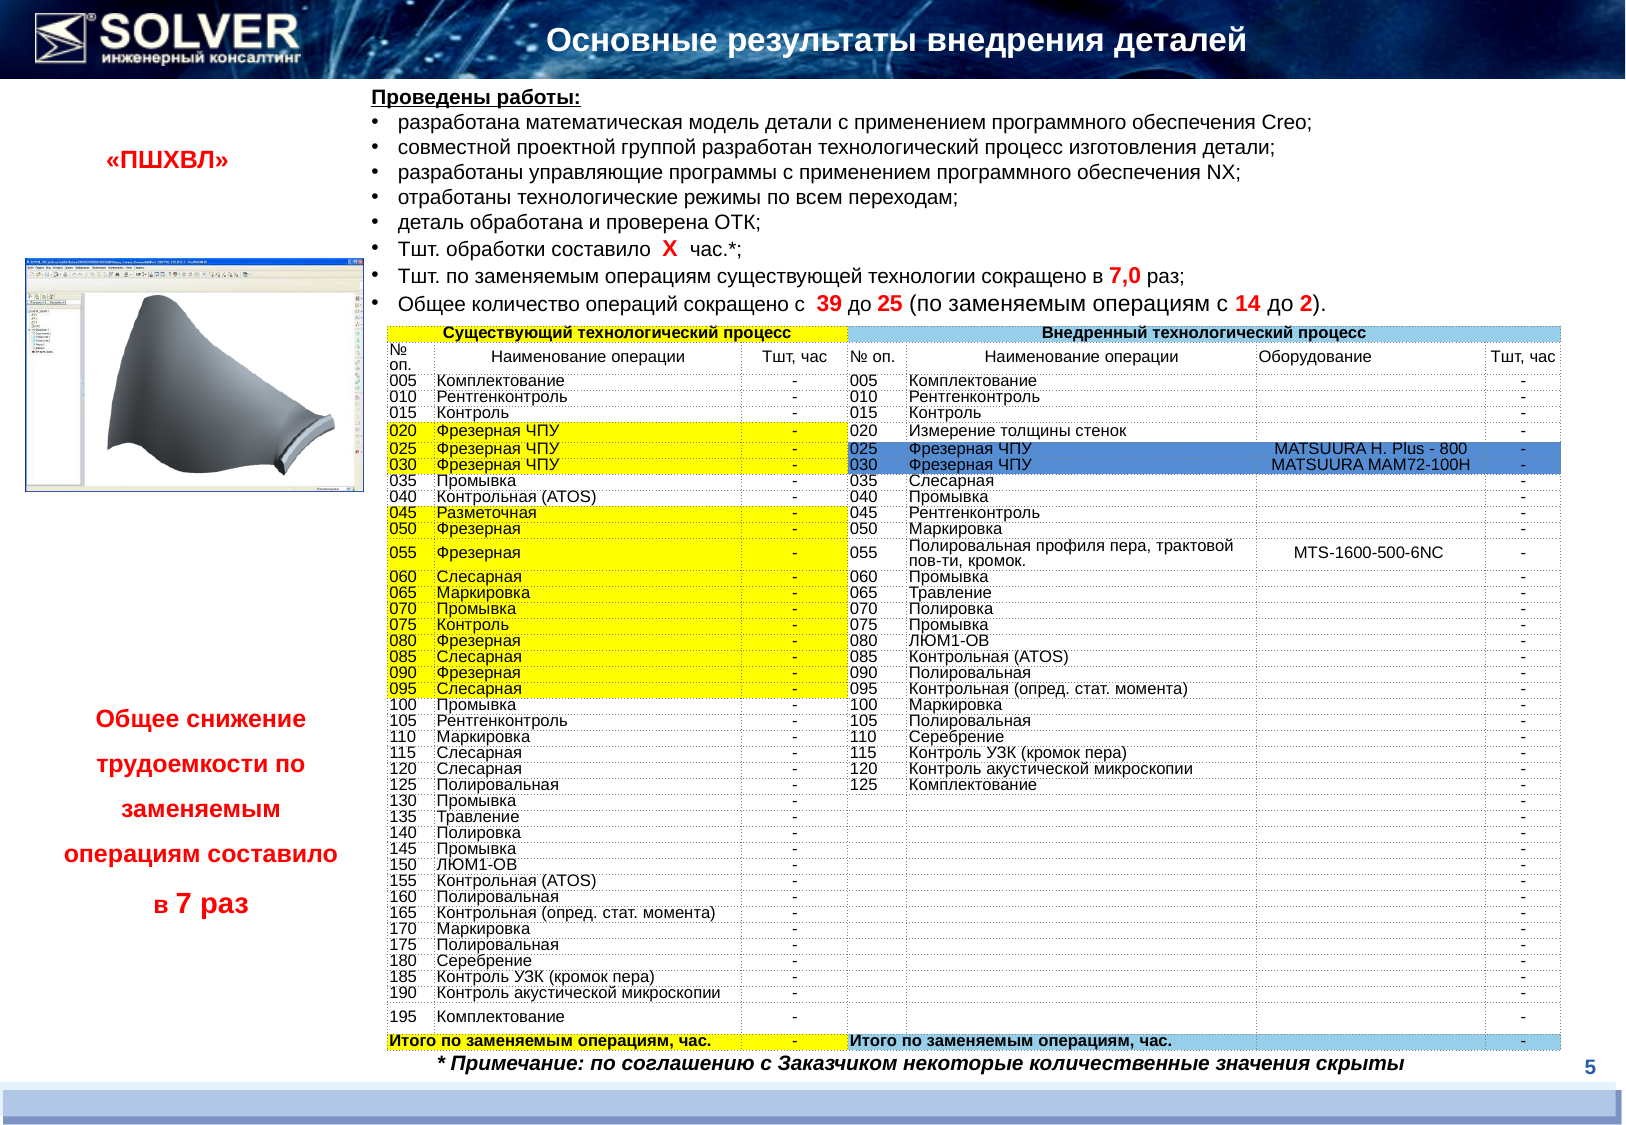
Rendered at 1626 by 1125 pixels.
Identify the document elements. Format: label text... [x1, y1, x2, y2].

table_cell Оборудование [1256, 342, 1486, 374]
table_cell 050 [848, 522, 907, 538]
table_cell [1256, 390, 1486, 406]
table_cell 030 [848, 458, 907, 474]
table_cell 105 [387, 714, 435, 730]
table_cell Серебрение [435, 954, 742, 970]
table_cell Маркировка [435, 586, 742, 602]
table_cell - [742, 490, 848, 506]
table_cell ЛЮМ1-ОВ [907, 634, 1256, 650]
table_cell Промывка [435, 794, 742, 810]
table_cell [848, 1002, 907, 1034]
table_cell [907, 874, 1256, 890]
table_cell [1256, 698, 1486, 714]
table_cell Итого по заменяемым операциям, час. [387, 1034, 742, 1050]
table_cell 010 [848, 390, 907, 406]
table_cell Фрезерная [435, 634, 742, 650]
slide_number 5 [1566, 1049, 1615, 1083]
table_cell [1256, 794, 1486, 810]
table_cell - [742, 730, 848, 746]
table_cell Комплектование [435, 374, 742, 390]
table_cell - [1486, 938, 1561, 954]
table_cell [1256, 618, 1486, 634]
table_cell Фрезерная [435, 522, 742, 538]
table_cell [907, 954, 1256, 970]
table_cell № оп. [387, 342, 435, 374]
table_cell - [1486, 762, 1561, 778]
table_cell - [742, 586, 848, 602]
table_cell - [742, 794, 848, 810]
table_cell 055 [848, 538, 907, 570]
table_cell - [1486, 422, 1561, 442]
table_cell [1256, 730, 1486, 746]
table_cell - [742, 474, 848, 490]
table_cell - [1486, 714, 1561, 730]
table_cell - [1486, 794, 1561, 810]
table_cell - [742, 522, 848, 538]
table_cell - [1486, 490, 1561, 506]
table_cell 100 [387, 698, 435, 714]
table_cell [1256, 666, 1486, 682]
table_cell - [1486, 442, 1561, 458]
table_cell - [1486, 778, 1561, 794]
table_cell [1256, 778, 1486, 794]
table_cell [907, 794, 1256, 810]
table_cell 025 [848, 442, 907, 458]
table_cell - [742, 390, 848, 406]
table_cell [848, 970, 907, 986]
table_cell - [1486, 586, 1561, 602]
table_cell [1256, 570, 1486, 586]
table_cell - [1486, 570, 1561, 586]
table_cell 015 [387, 406, 435, 422]
table_cell 010 [387, 390, 435, 406]
table_cell [848, 874, 907, 890]
table_cell Рентгенконтроль [907, 390, 1256, 406]
table_cell Контроль УЗК (кромок пера) [907, 746, 1256, 762]
table_cell 160 [387, 890, 435, 906]
table_cell 165 [387, 906, 435, 922]
table_cell 145 [387, 842, 435, 858]
table_cell - [742, 422, 848, 442]
table_cell 175 [387, 938, 435, 954]
table_cell [907, 858, 1256, 874]
table_cell [1256, 422, 1486, 442]
table_cell [848, 858, 907, 874]
table_cell 090 [848, 666, 907, 682]
table_cell - [742, 938, 848, 954]
table_cell Фрезерная [435, 538, 742, 570]
table_cell [1256, 954, 1486, 970]
table_cell [907, 810, 1256, 826]
table_cell Слесарная [435, 762, 742, 778]
picture [0, 0, 1626, 79]
table_cell [1256, 762, 1486, 778]
table_cell - [1486, 970, 1561, 986]
table_cell Контроль акустической микроскопии [907, 762, 1256, 778]
table_cell Фрезерная [435, 666, 742, 682]
table_cell 140 [387, 826, 435, 842]
table_cell 085 [848, 650, 907, 666]
table_cell Промывка [907, 490, 1256, 506]
table_cell Слесарная [435, 650, 742, 666]
table_cell [907, 970, 1256, 986]
table_cell 085 [387, 650, 435, 666]
table_cell Травление [907, 586, 1256, 602]
table_cell - [1486, 746, 1561, 762]
table_cell - [1486, 826, 1561, 842]
table_cell - [1486, 922, 1561, 938]
table_cell Контрольная (ATOS) [435, 490, 742, 506]
table_cell [1256, 522, 1486, 538]
table_cell 020 [848, 422, 907, 442]
table_cell - [1486, 650, 1561, 666]
table_cell 060 [387, 570, 435, 586]
table_cell - [1486, 406, 1561, 422]
table_cell [1256, 682, 1486, 698]
table_cell Маркировка [907, 698, 1256, 714]
table_cell Контрольная (опред. стат. момента) [435, 906, 742, 922]
table_cell 030 [387, 458, 435, 474]
table_cell [1256, 634, 1486, 650]
table_cell [848, 986, 907, 1002]
table_cell 095 [848, 682, 907, 698]
table_cell - [1486, 1002, 1561, 1034]
table_cell - [742, 986, 848, 1002]
table_cell - [1486, 374, 1561, 390]
table_cell - [742, 406, 848, 422]
table_cell 065 [387, 586, 435, 602]
table_cell - [742, 890, 848, 906]
text_box * Примечание: по соглашению с Заказчиком некоторые количественные значения скрыты [422, 1041, 1420, 1082]
table_cell [907, 922, 1256, 938]
table_cell [1256, 858, 1486, 874]
table_cell [907, 1002, 1256, 1034]
table_cell Промывка [435, 842, 742, 858]
table_cell 005 [848, 374, 907, 390]
table_cell - [1486, 874, 1561, 890]
table_cell 155 [387, 874, 435, 890]
table_cell Промывка [435, 698, 742, 714]
table_cell - [1486, 906, 1561, 922]
table_cell 180 [387, 954, 435, 970]
table_cell [848, 794, 907, 810]
table_cell 005 [387, 374, 435, 390]
table_cell Фрезерная ЧПУ [907, 442, 1256, 458]
table_cell - [742, 618, 848, 634]
table_cell - [742, 810, 848, 826]
table_cell - [742, 650, 848, 666]
table_cell [1256, 922, 1486, 938]
table_cell Фрезерная ЧПУ [435, 458, 742, 474]
table_cell Слесарная [435, 570, 742, 586]
table_cell [1256, 890, 1486, 906]
table_cell - [1486, 602, 1561, 618]
table_cell Полировальная [435, 890, 742, 906]
table_cell - [1486, 730, 1561, 746]
table_cell Разметочная [435, 506, 742, 522]
table_cell 135 [387, 810, 435, 826]
table_cell - [1486, 458, 1561, 474]
table_cell [907, 890, 1256, 906]
table_cell [848, 826, 907, 842]
table_cell 125 [848, 778, 907, 794]
table_cell 070 [387, 602, 435, 618]
table_cell Полировальная [435, 938, 742, 954]
table_cell 045 [387, 506, 435, 522]
table_cell [1256, 1002, 1486, 1034]
table_cell ЛЮМ1-ОВ [435, 858, 742, 874]
table_cell 105 [848, 714, 907, 730]
table_cell [1256, 938, 1486, 954]
table_cell [1256, 506, 1486, 522]
table_cell [1256, 874, 1486, 890]
table_cell 040 [387, 490, 435, 506]
table_cell 110 [387, 730, 435, 746]
table_cell [1256, 1034, 1486, 1050]
table_cell 055 [387, 538, 435, 570]
table_cell - [1486, 954, 1561, 970]
table_cell MTS-1600-500-6NC [1256, 538, 1486, 570]
table_cell - [742, 634, 848, 650]
table_cell Комплектование [907, 374, 1256, 390]
table_cell 075 [387, 618, 435, 634]
table_cell 095 [387, 682, 435, 698]
table_cell - [742, 778, 848, 794]
text_box Проведены работы: разработана математическая модель детали с применением программного обеспечения Creo; совместной проектной группой разработан технологический процесс изготовления детали; разработаны управляющие программы с применением программного обеспечения NX; отработаны технологические режимы по всем переходам; деталь обработана и проверена ОТК; Тшт. обработки составило Х час.*; Тшт. по заменяемым операциям существующей технологии сокращено в 7,0 раз; Общее количество операций сокращено с 39 до 25 (по заменяемым операциям с 14 до 2). [367, 79, 1585, 318]
table_cell Слесарная [435, 682, 742, 698]
table_cell Полировальная [435, 778, 742, 794]
table_cell 130 [387, 794, 435, 810]
table_cell - [742, 874, 848, 890]
table_cell [907, 986, 1256, 1002]
table_cell - [1486, 538, 1561, 570]
table_cell Комплектование [435, 1002, 742, 1034]
table_cell - [742, 458, 848, 474]
table_cell Рентгенконтроль [435, 390, 742, 406]
table_cell 075 [848, 618, 907, 634]
table_cell - [1486, 634, 1561, 650]
table_cell - [742, 698, 848, 714]
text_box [24, 258, 364, 492]
table_cell [1256, 650, 1486, 666]
table_cell Травление [435, 810, 742, 826]
table_cell 190 [387, 986, 435, 1002]
table_cell Маркировка [435, 730, 742, 746]
table_cell [1256, 474, 1486, 490]
table_cell - [742, 442, 848, 458]
table_cell [848, 938, 907, 954]
table_cell [1256, 810, 1486, 826]
table_cell [1256, 490, 1486, 506]
table_cell 110 [848, 730, 907, 746]
table_cell - [1486, 986, 1561, 1002]
table_cell Контроль [907, 406, 1256, 422]
table_cell 080 [387, 634, 435, 650]
table_cell - [742, 538, 848, 570]
table_cell - [742, 602, 848, 618]
table_cell Контрольная (ATOS) [907, 650, 1256, 666]
table_cell 015 [848, 406, 907, 422]
table_cell 150 [387, 858, 435, 874]
table_cell [1256, 602, 1486, 618]
table_cell [1256, 970, 1486, 986]
table_cell MATSUURA H. Plus - 800 [1256, 442, 1486, 458]
table_cell - [742, 666, 848, 682]
table_header Существующий технологический процесс [387, 326, 848, 342]
table_cell 100 [848, 698, 907, 714]
table_cell Наименование операции [907, 342, 1256, 374]
table_cell Итого по заменяемым операциям, час. [848, 1034, 1256, 1041]
table_cell Промывка [435, 602, 742, 618]
table_cell [1256, 746, 1486, 762]
table_cell Тшт, час [1486, 342, 1561, 374]
table_cell Маркировка [907, 522, 1256, 538]
table_cell Промывка [907, 570, 1256, 586]
table_cell Полировка [907, 602, 1256, 618]
table_cell - [742, 1002, 848, 1034]
table_cell Полировальная [907, 666, 1256, 682]
table_cell Контроль акустической микроскопии [435, 986, 742, 1002]
table_cell - [1486, 858, 1561, 874]
table_cell Фрезерная ЧПУ [907, 458, 1256, 474]
table_cell 035 [848, 474, 907, 490]
table_cell - [1486, 890, 1561, 906]
table_cell [1256, 586, 1486, 602]
table_cell - [1486, 698, 1561, 714]
table_cell [848, 890, 907, 906]
table_cell [1256, 842, 1486, 858]
table_cell Слесарная [907, 474, 1256, 490]
table_cell - [1486, 1034, 1561, 1050]
table_cell Контрольная (ATOS) [435, 874, 742, 890]
table_cell Фрезерная ЧПУ [435, 422, 742, 442]
table_cell Контроль УЗК (кромок пера) [435, 970, 742, 986]
table_cell - [742, 906, 848, 922]
table_cell - [742, 842, 848, 858]
table_cell [848, 842, 907, 858]
table_cell [1256, 986, 1486, 1002]
table_cell Наименование операции [435, 342, 742, 374]
table_cell [848, 922, 907, 938]
table_cell - [742, 746, 848, 762]
table_cell 090 [387, 666, 435, 682]
text_box Общее снижение трудоемкости по заменяемым операциям составило в 7 раз [44, 680, 358, 927]
table_cell Комплектование [907, 778, 1256, 794]
table_cell 125 [387, 778, 435, 794]
table_cell 115 [387, 746, 435, 762]
table_cell - [1486, 390, 1561, 406]
table_cell MATSUURA МАМ72-100Н [1256, 458, 1486, 474]
table_cell Контроль [435, 618, 742, 634]
table_cell Контроль [435, 406, 742, 422]
table_cell [1256, 906, 1486, 922]
table_cell Рентгенконтроль [907, 506, 1256, 522]
table_cell 115 [848, 746, 907, 762]
table_cell - [742, 374, 848, 390]
table_cell [1256, 374, 1486, 390]
table_cell 070 [848, 602, 907, 618]
text_box Основные результаты внедрения деталей [316, 11, 1479, 66]
table_cell [907, 938, 1256, 954]
table_cell 185 [387, 970, 435, 986]
table_cell - [1486, 506, 1561, 522]
table_cell - [1486, 522, 1561, 538]
table_cell - [742, 570, 848, 586]
table_cell Промывка [435, 474, 742, 490]
table_cell Рентгенконтроль [435, 714, 742, 730]
table_header Внедренный технологический процесс [848, 326, 1561, 342]
table_cell 120 [387, 762, 435, 778]
table_cell 025 [387, 442, 435, 458]
table_cell [848, 954, 907, 970]
table_cell [1256, 406, 1486, 422]
table_cell - [742, 1034, 848, 1041]
table_cell 020 [387, 422, 435, 442]
table_cell [907, 906, 1256, 922]
table_cell - [1486, 682, 1561, 698]
table_cell - [1486, 842, 1561, 858]
table_cell Измерение толщины стенок [907, 422, 1256, 442]
table_cell - [1486, 474, 1561, 490]
table_cell Маркировка [435, 922, 742, 938]
table_cell 040 [848, 490, 907, 506]
table_cell 080 [848, 634, 907, 650]
text_box «ПШХВЛ» [0, 135, 338, 181]
table_cell Серебрение [907, 730, 1256, 746]
table_cell 170 [387, 922, 435, 938]
table_cell - [742, 970, 848, 986]
table_cell - [742, 922, 848, 938]
table_cell 045 [848, 506, 907, 522]
table_cell - [742, 682, 848, 698]
table_cell Слесарная [435, 746, 742, 762]
table_cell - [742, 714, 848, 730]
table_cell Тшт, час [742, 342, 848, 374]
table_cell - [742, 858, 848, 874]
table_cell № оп. [848, 342, 907, 374]
table_cell [1256, 826, 1486, 842]
table_cell Фрезерная ЧПУ [435, 442, 742, 458]
table_cell - [742, 826, 848, 842]
table_cell [848, 810, 907, 826]
table_cell Контрольная (опред. стат. момента) [907, 682, 1256, 698]
table_cell - [742, 954, 848, 970]
table_cell 120 [848, 762, 907, 778]
table_cell Промывка [907, 618, 1256, 634]
table_cell Полировальная [907, 714, 1256, 730]
table_cell [1256, 714, 1486, 730]
table_cell [907, 842, 1256, 858]
table_cell [907, 826, 1256, 842]
table_cell 035 [387, 474, 435, 490]
table_cell 195 [387, 1002, 435, 1034]
table_cell 065 [848, 586, 907, 602]
table_cell - [1486, 810, 1561, 826]
table_cell Полировка [435, 826, 742, 842]
table_cell 060 [848, 570, 907, 586]
table_cell 050 [387, 522, 435, 538]
table_cell - [1486, 618, 1561, 634]
table_cell - [742, 762, 848, 778]
table_cell - [742, 506, 848, 522]
table_cell Полировальная профиля пера, трактовой пов-ти, кромок. [907, 538, 1256, 570]
table_cell - [1486, 666, 1561, 682]
table_cell [848, 906, 907, 922]
